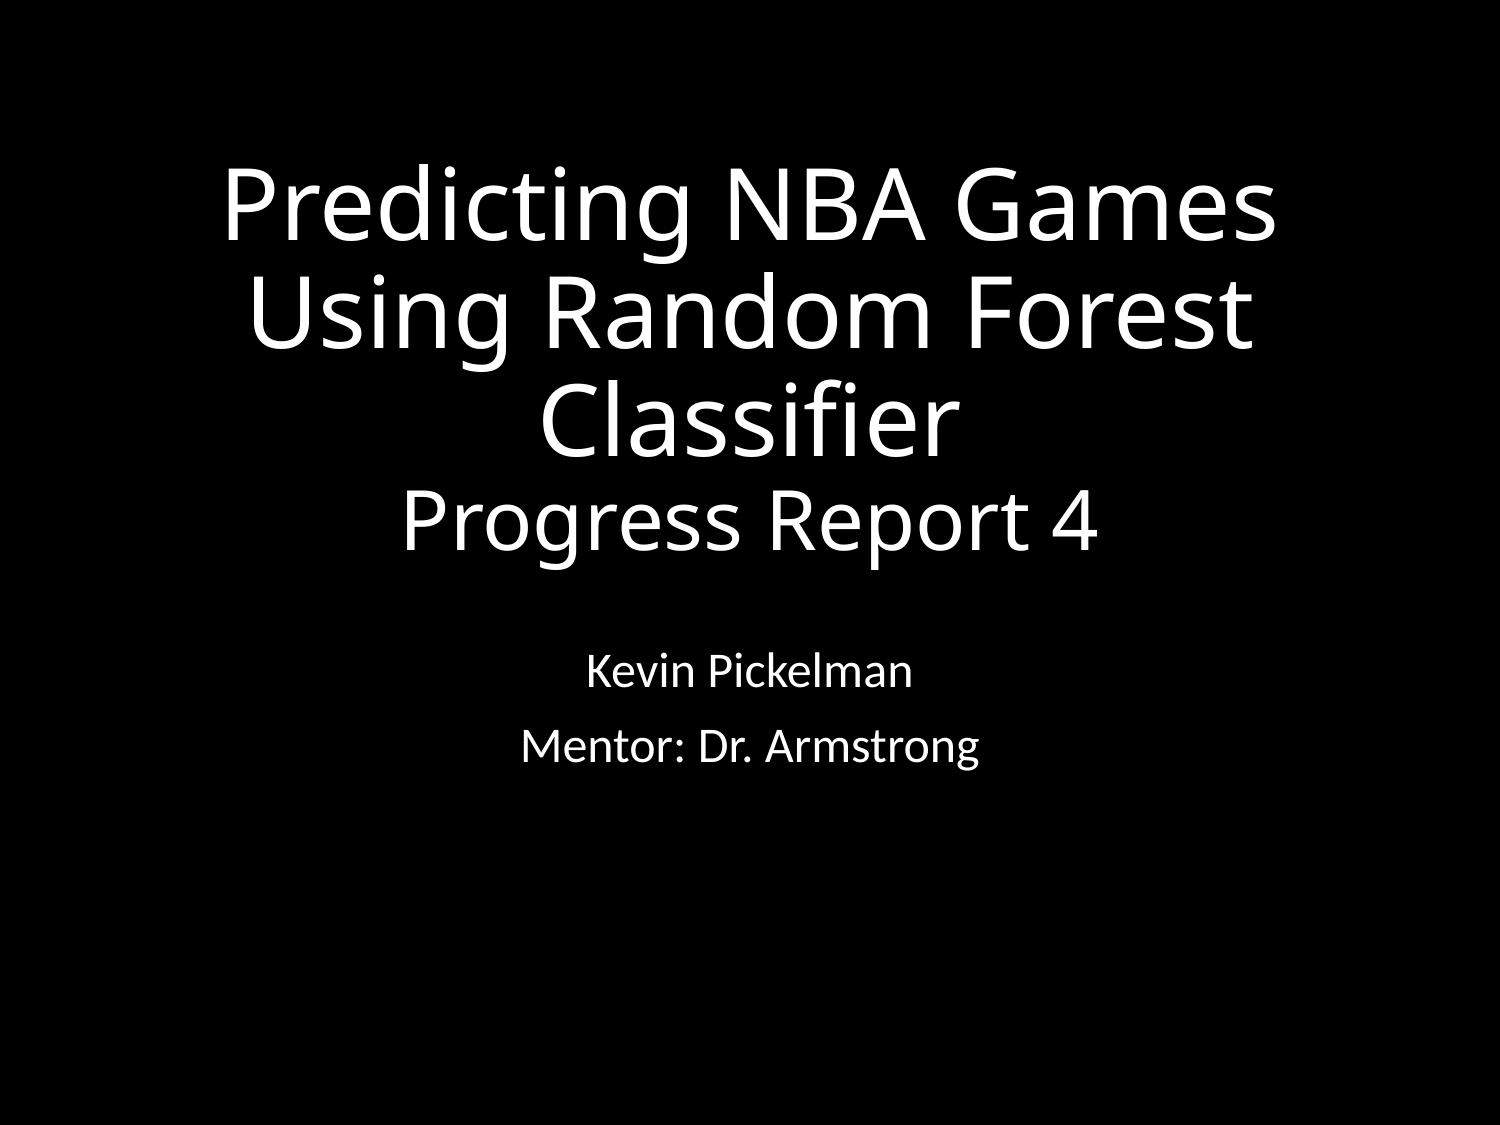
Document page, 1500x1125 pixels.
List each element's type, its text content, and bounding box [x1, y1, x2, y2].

subtitle Kevin Pickelman Mentor: Dr. Armstrong [187, 637, 1313, 909]
title Predicting NBA Games Using Random Forest Classifier Progress Report 4 [112, 184, 1388, 576]
